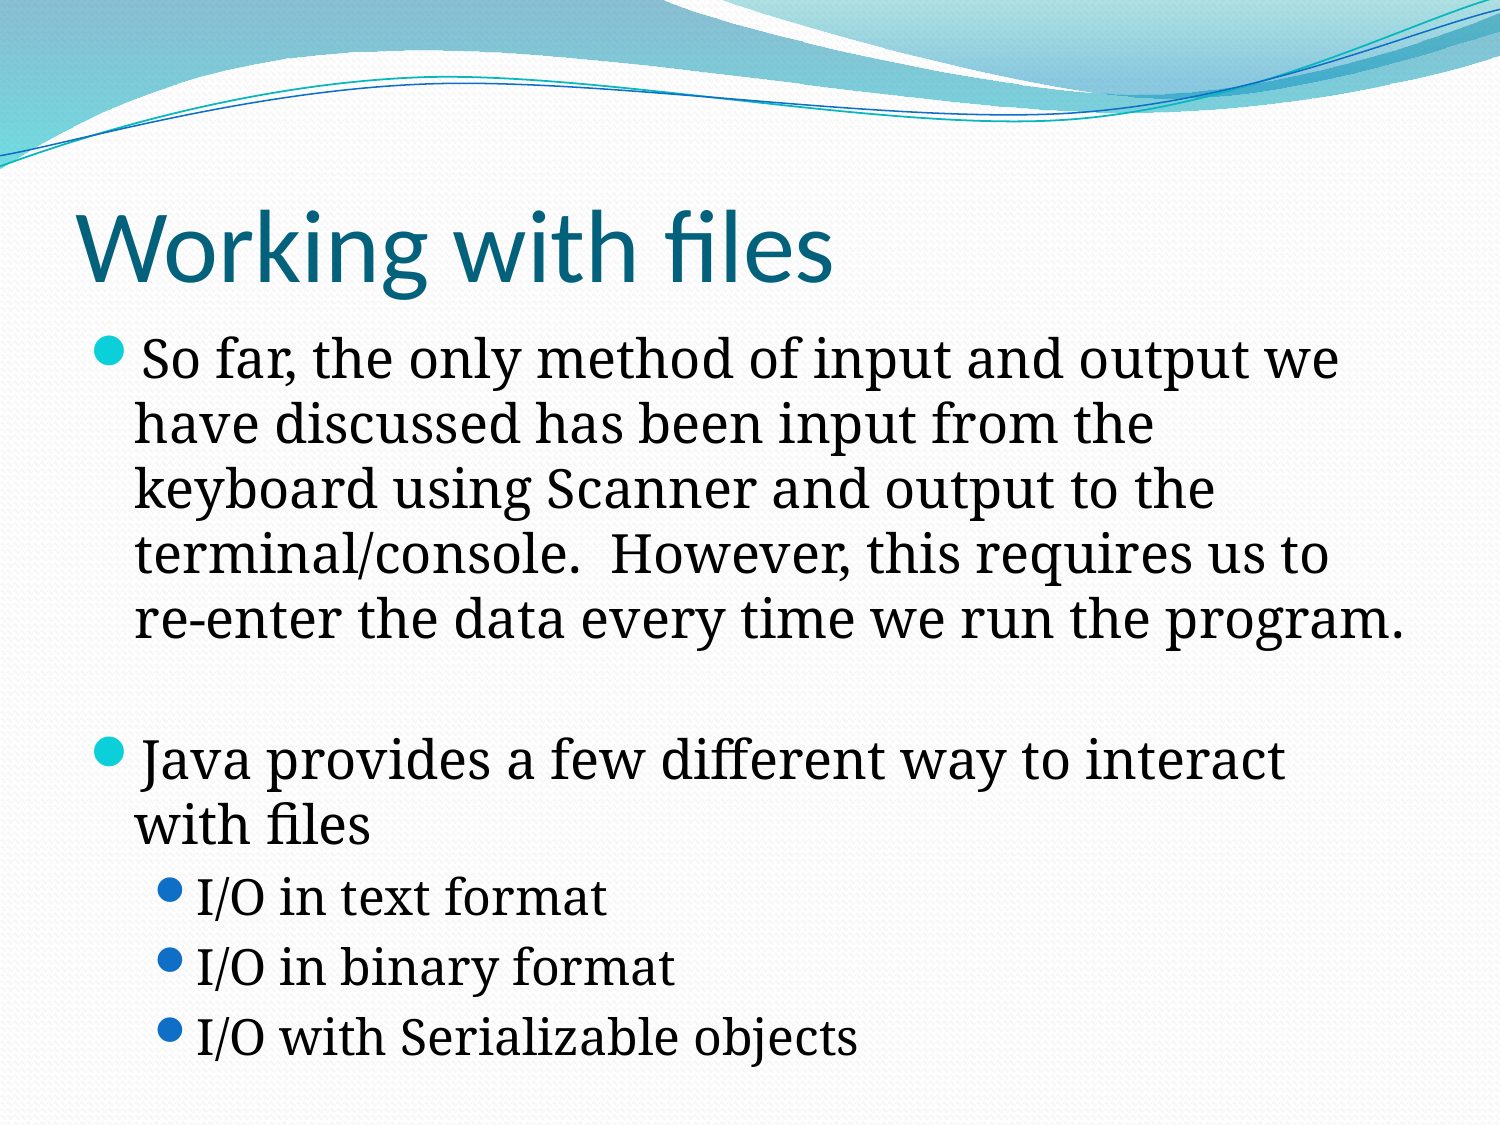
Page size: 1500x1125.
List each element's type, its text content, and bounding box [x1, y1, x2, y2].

list So far, the only method of input and output we have discussed has been input from the keyboard using Scanner and output to the terminal/console. However, this requires us to re-enter the data every time we run the program. Java provides a few different way to interact with files I/O in text format I/O in binary format I/O with Serializable objects [75, 317, 1425, 1038]
title Working with files [75, 115, 1425, 303]
